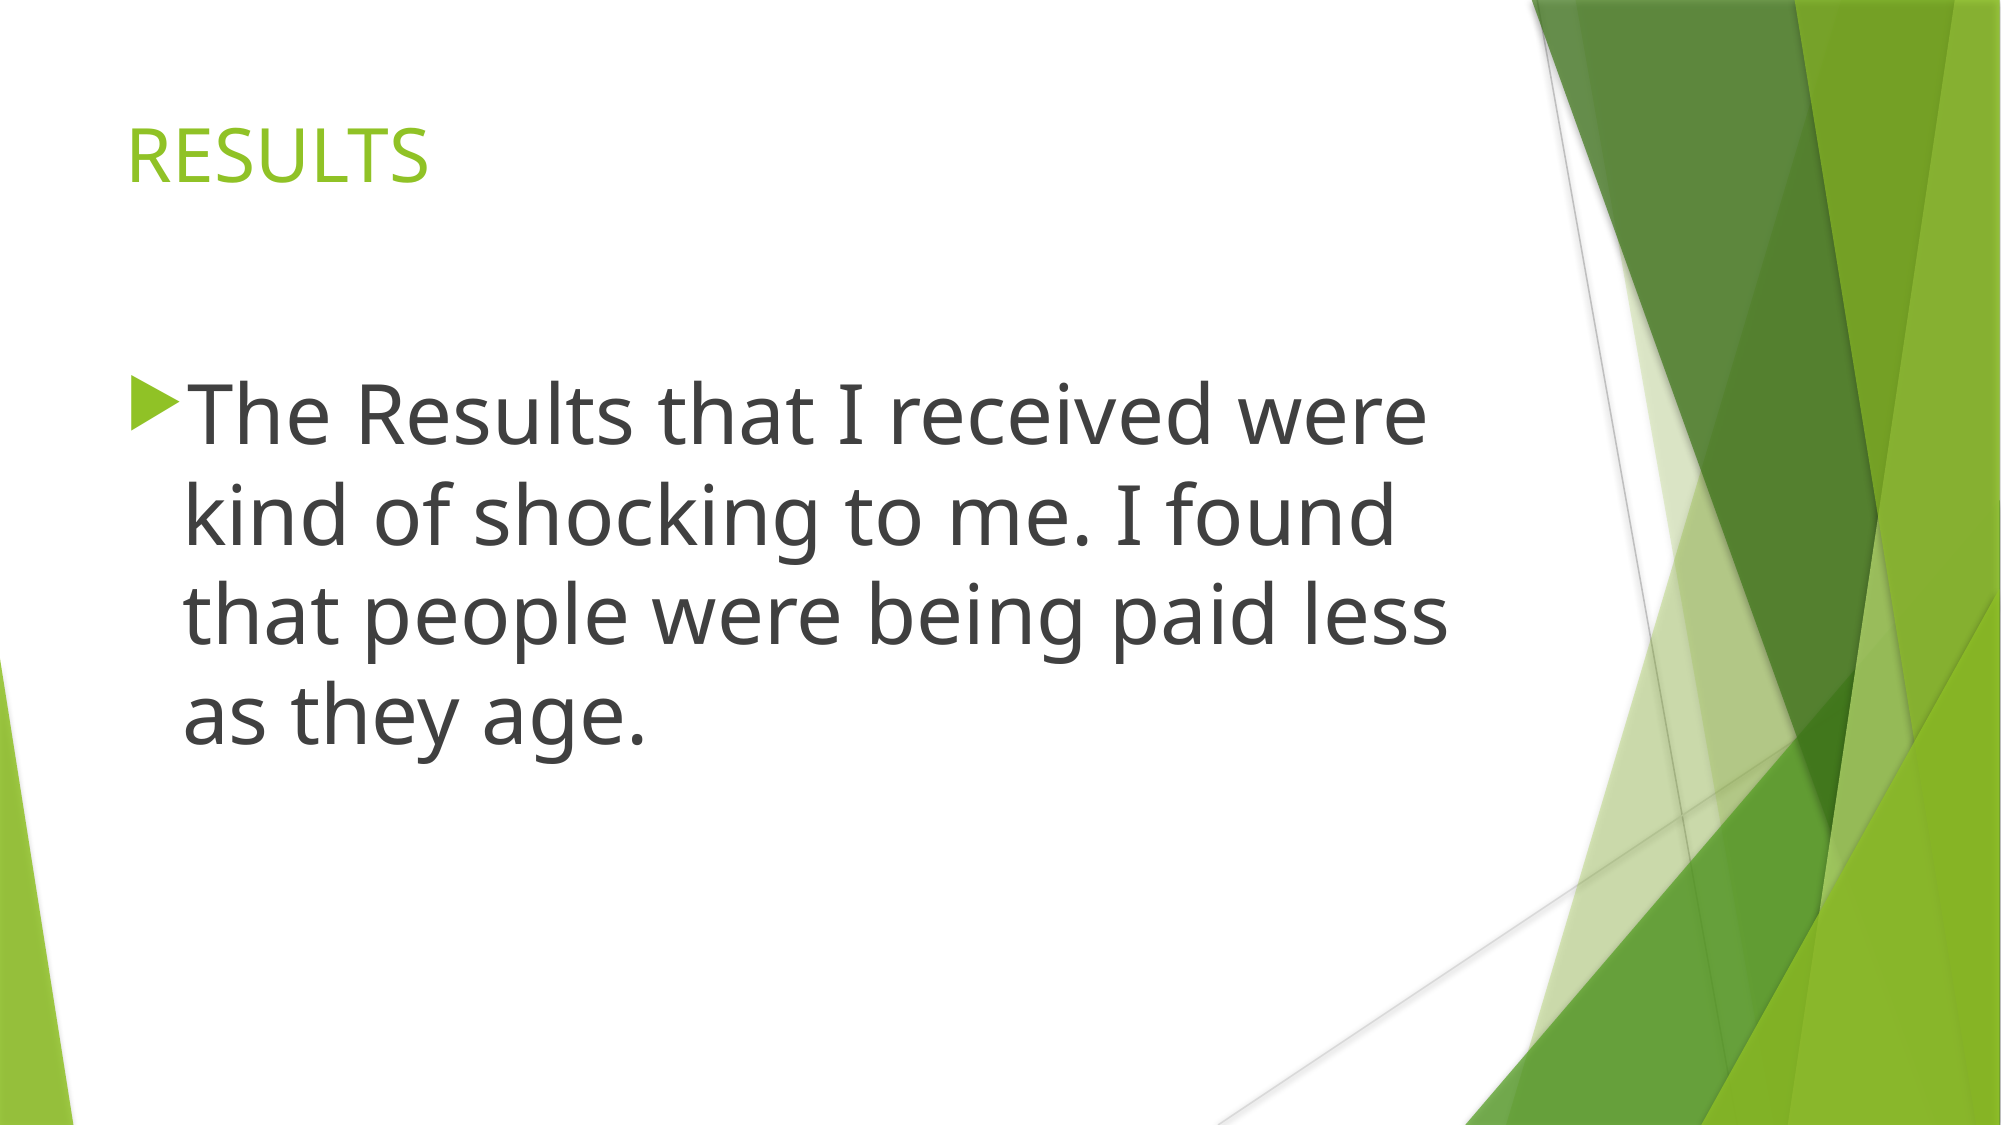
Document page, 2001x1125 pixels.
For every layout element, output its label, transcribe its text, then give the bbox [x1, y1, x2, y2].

text_box The Results that I received were kind of shocking to me. I found that people were being paid less as they age. [111, 354, 1522, 991]
text_box RESULTS [111, 99, 1522, 317]
